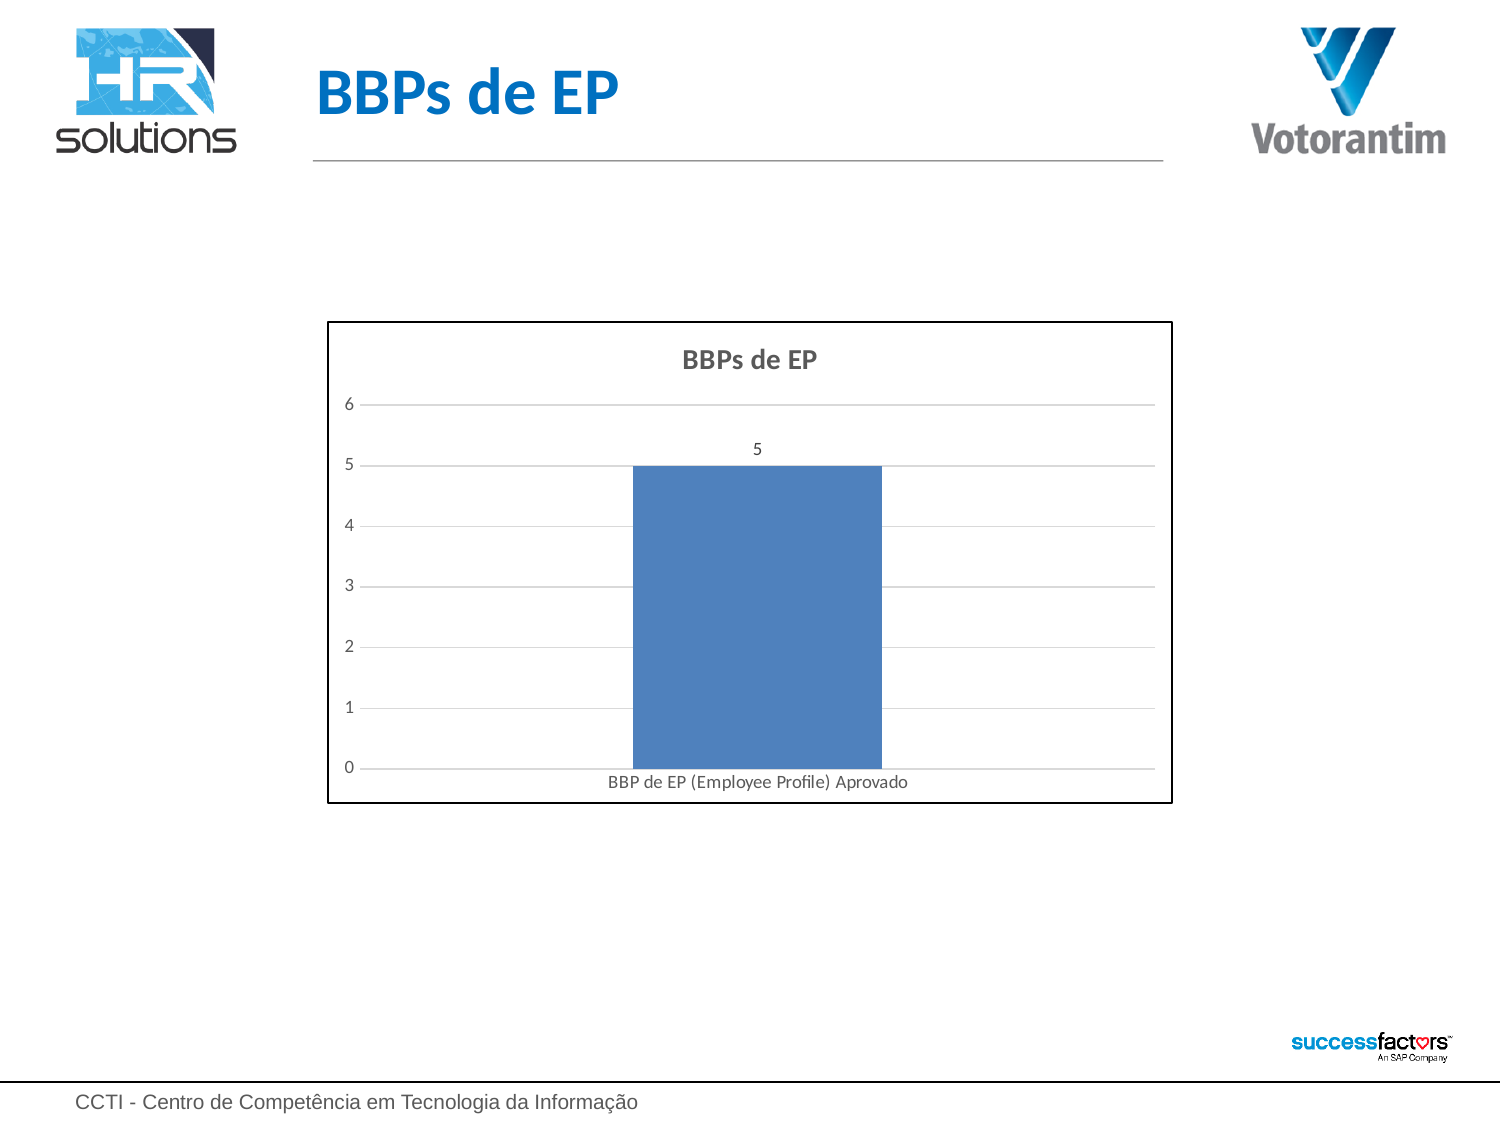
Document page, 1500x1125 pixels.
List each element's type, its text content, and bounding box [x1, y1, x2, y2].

picture [53, 20, 240, 155]
picture [1281, 1019, 1463, 1075]
title BBPs de EP [301, 23, 1227, 154]
picture [1249, 24, 1447, 155]
chart [326, 320, 1174, 805]
